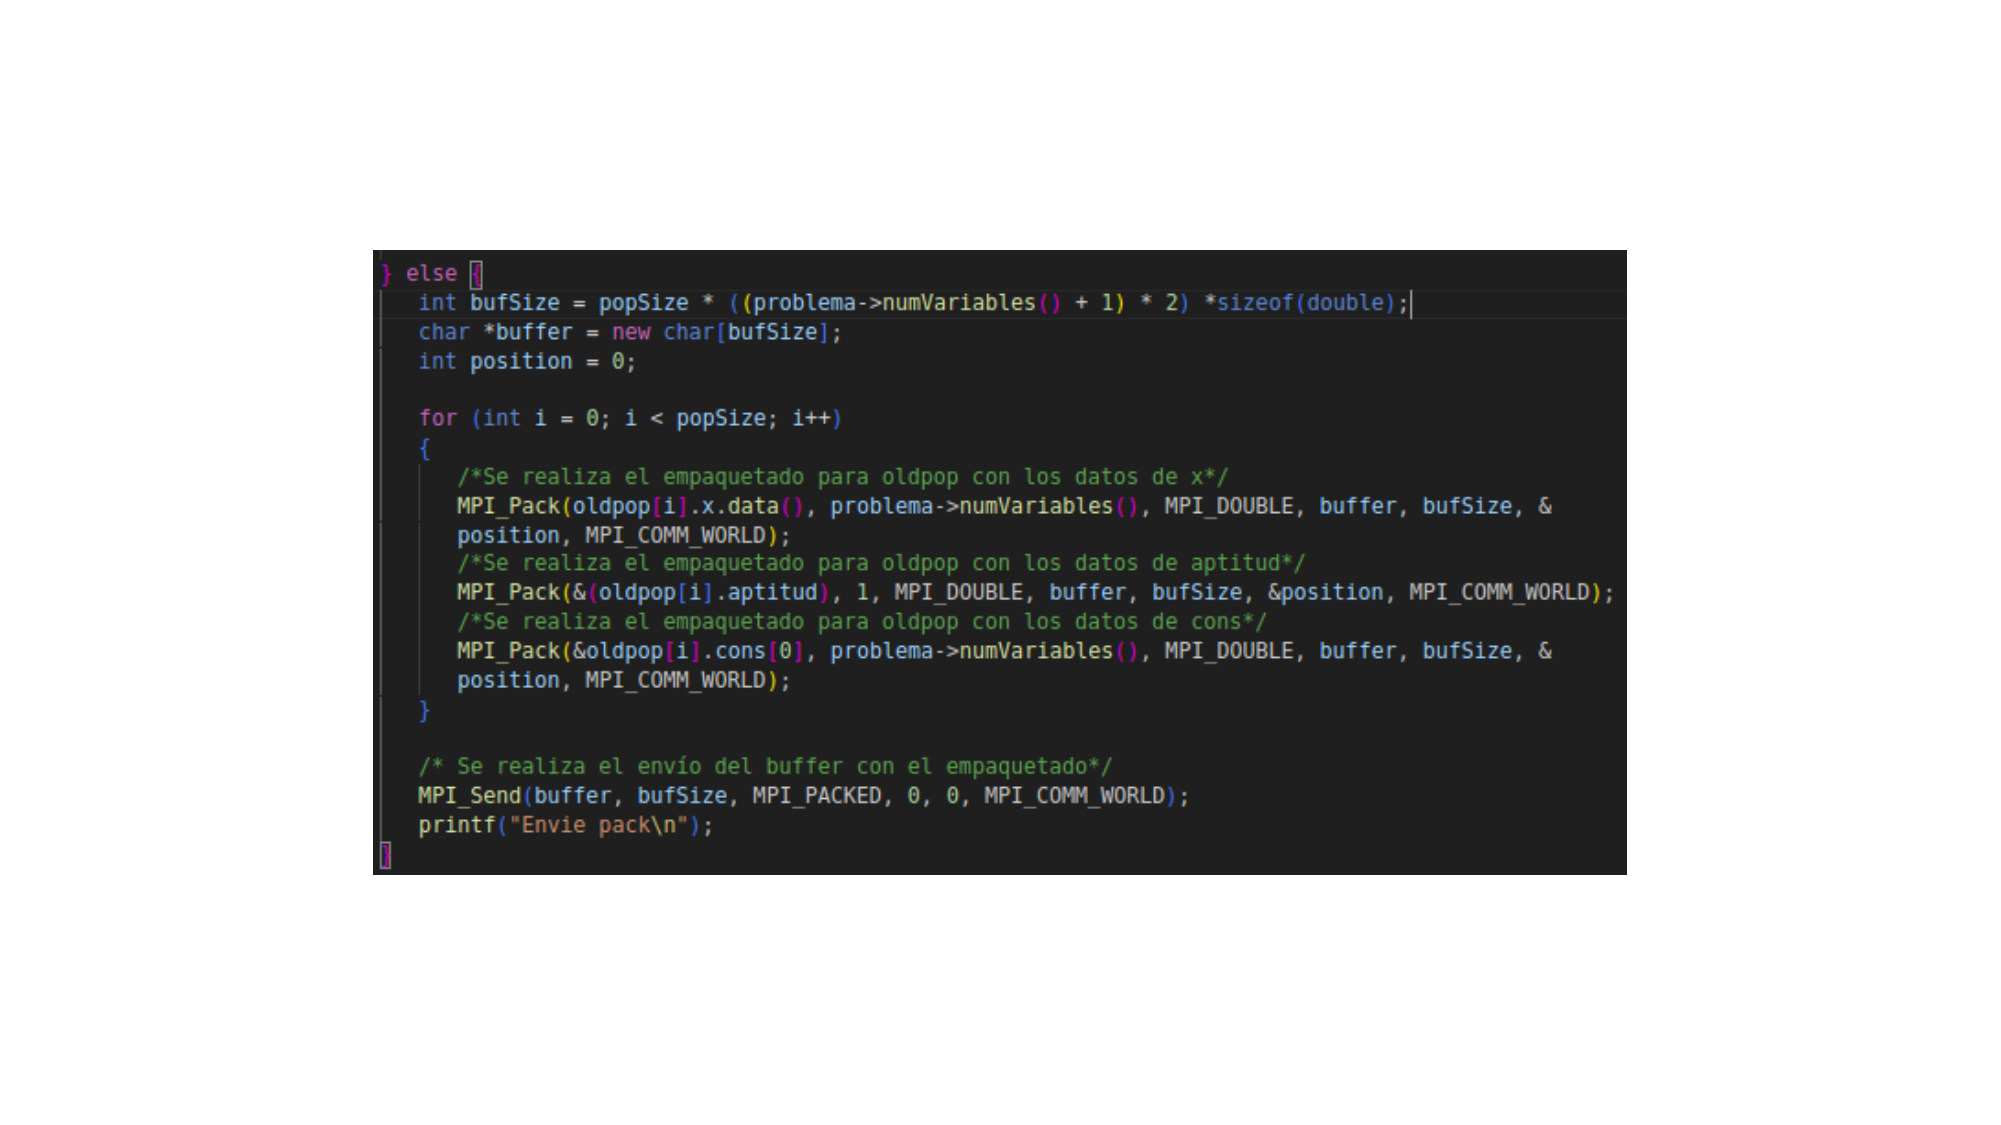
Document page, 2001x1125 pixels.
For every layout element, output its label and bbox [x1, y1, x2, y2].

picture [373, 249, 1627, 875]
